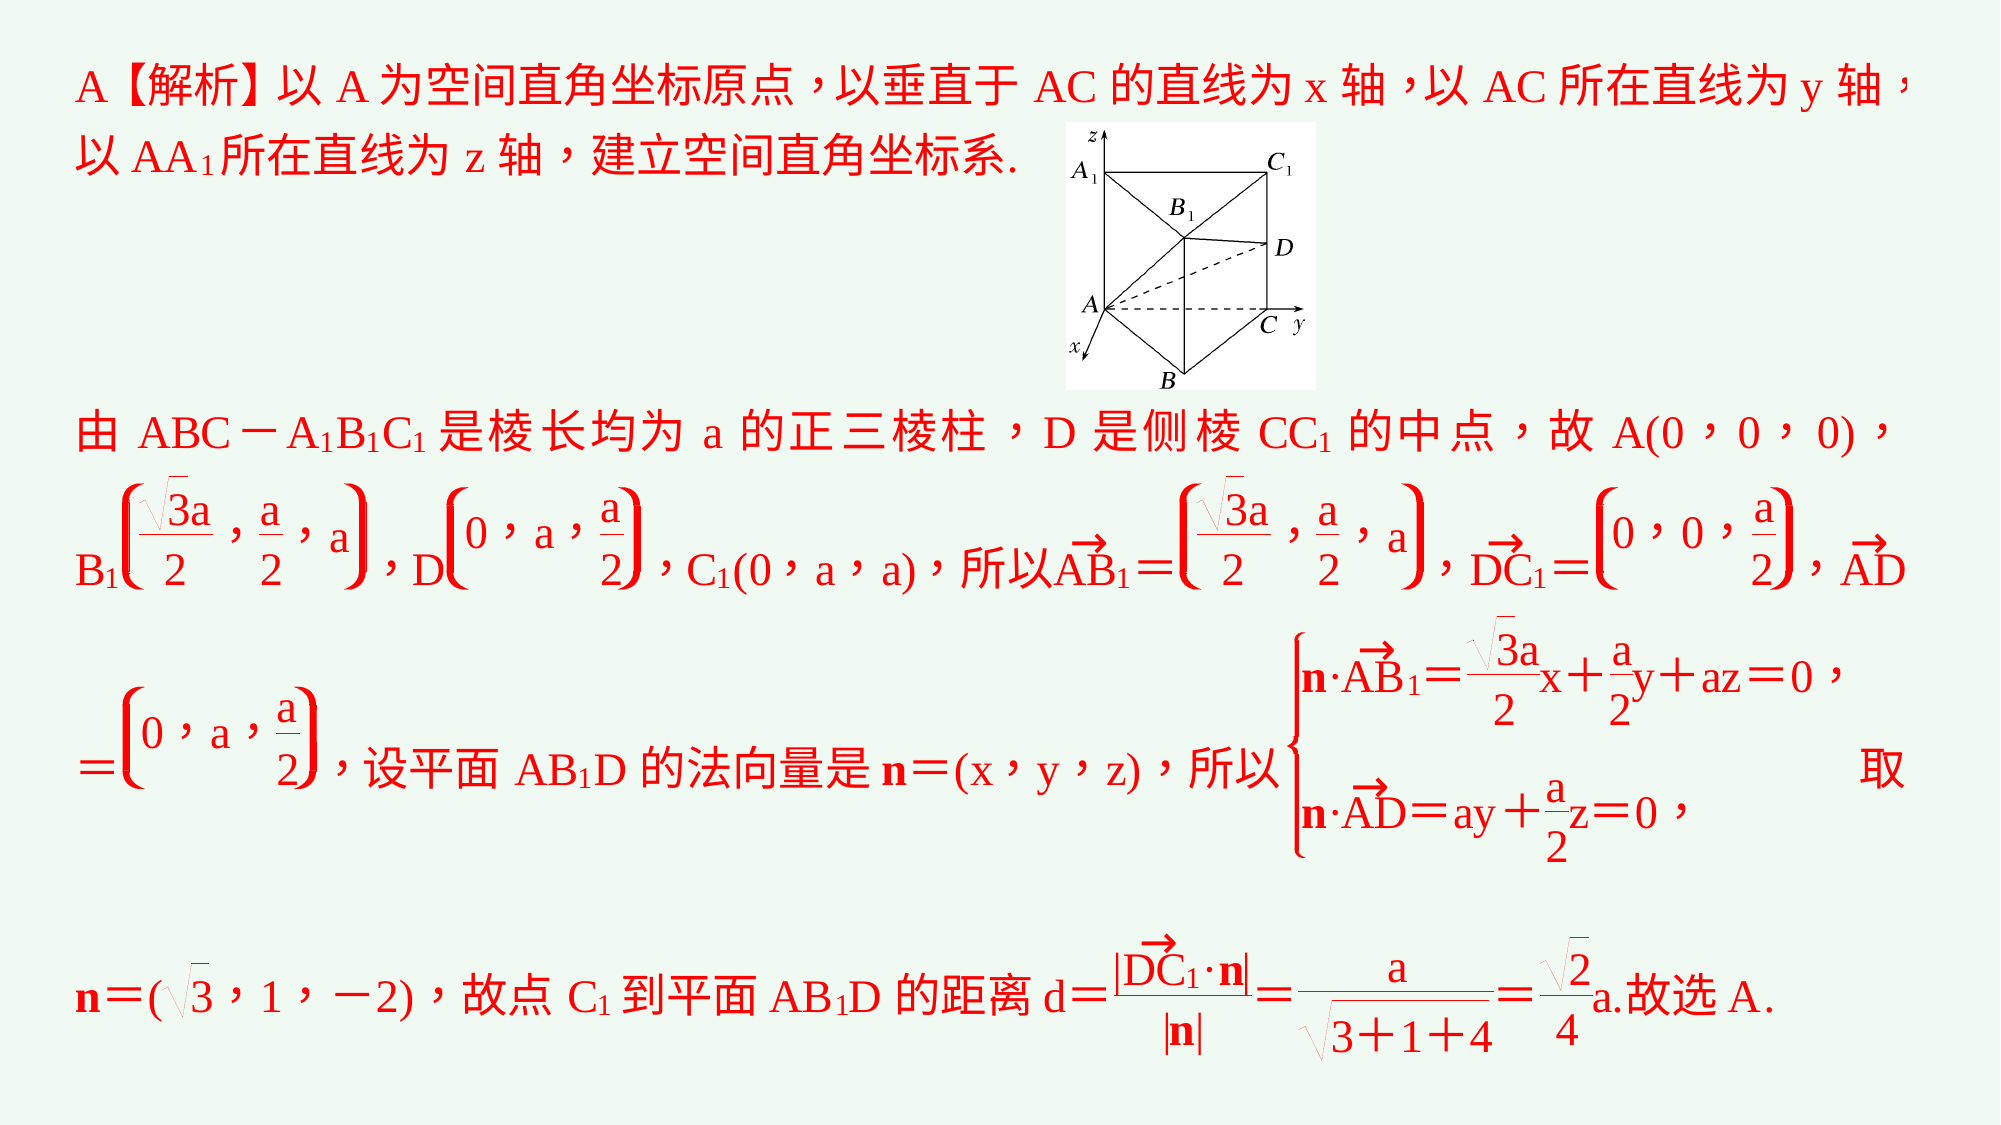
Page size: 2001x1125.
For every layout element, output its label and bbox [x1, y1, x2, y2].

picture [1066, 122, 1316, 390]
text_box [74, 52, 1907, 1095]
